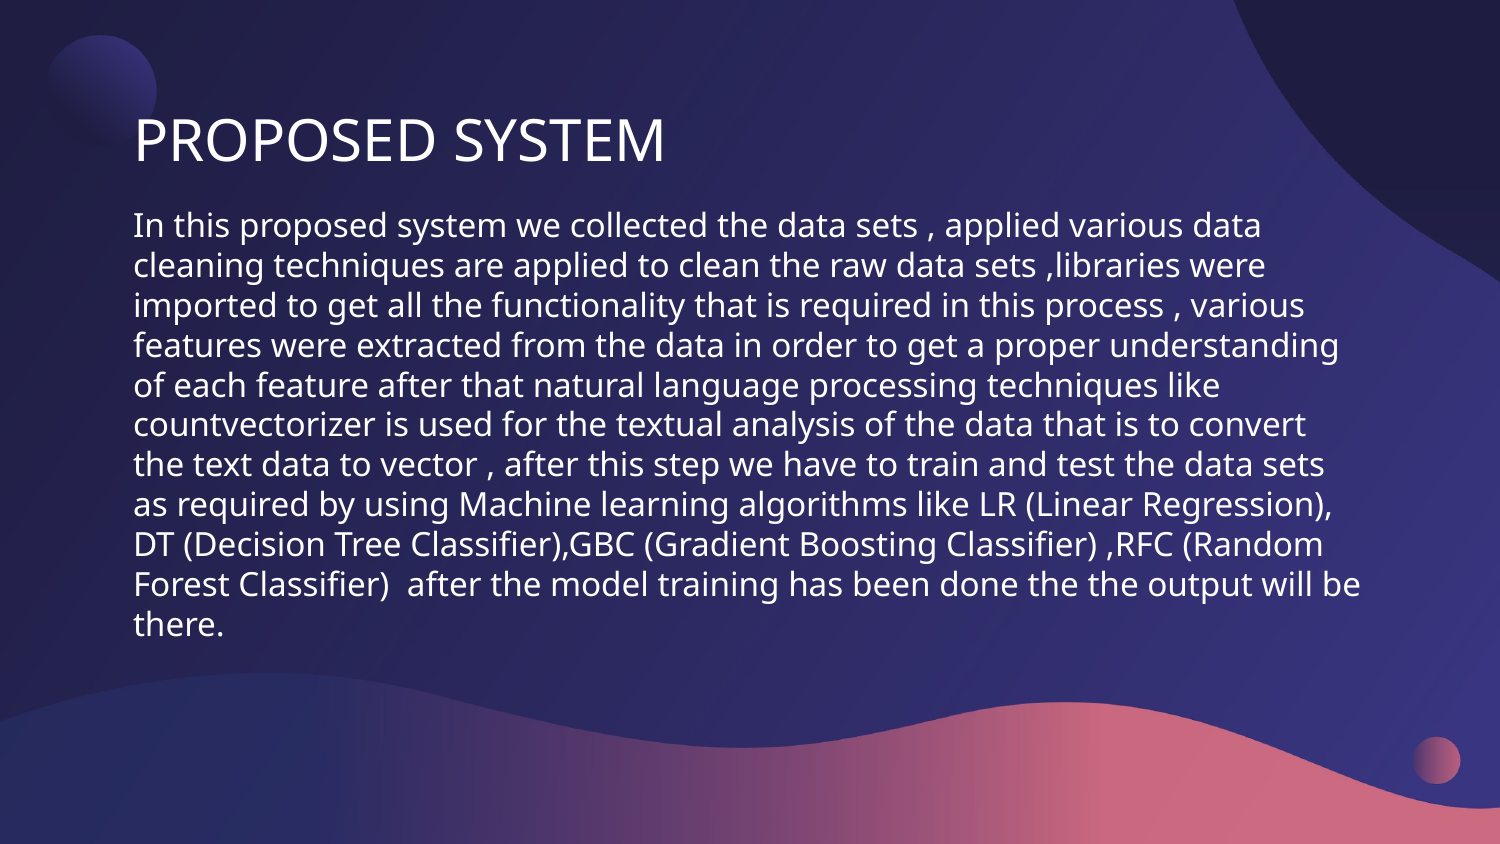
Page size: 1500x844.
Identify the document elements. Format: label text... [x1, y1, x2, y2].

list In this proposed system we collected the data sets , applied various data cleaning techniques are applied to clean the raw data sets ,libraries were imported to get all the functionality that is required in this process , various features were extracted from the data in order to get a proper understanding of each feature after that natural language processing techniques like countvectorizer is used for the textual analysis of the data that is to convert the text data to vector , after this step we have to train and test the data sets as required by using Machine learning algorithms like LR (Linear Regression), DT (Decision Tree Classifier),GBC (Gradient Boosting Classifier) ,RFC (Random Forest Classifier) after the model training has been done the the output will be there. [118, 189, 1382, 750]
title PROPOSED SYSTEM [118, 88, 1382, 183]
picture [0, 0, 1500, 844]
